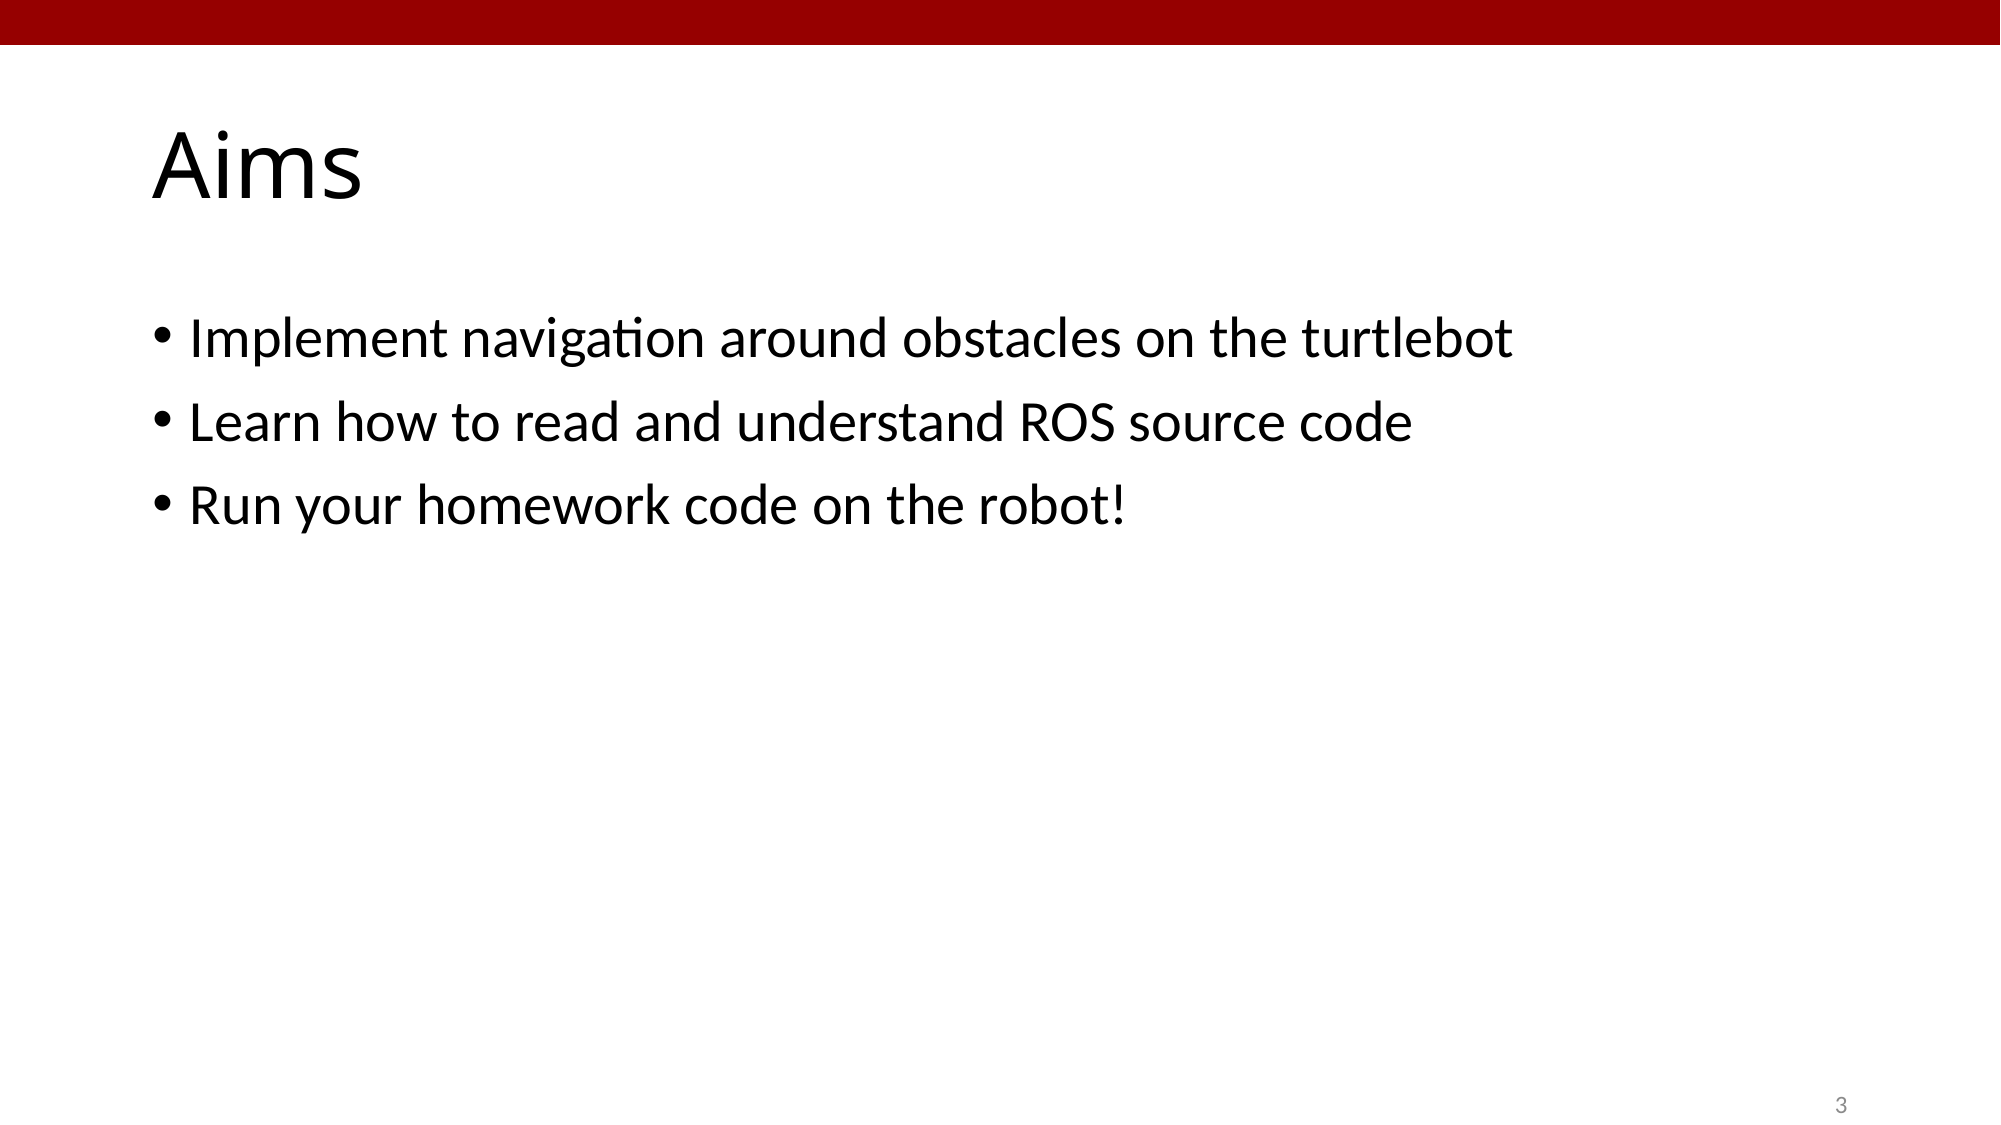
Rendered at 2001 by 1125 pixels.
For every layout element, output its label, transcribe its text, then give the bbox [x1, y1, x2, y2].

list Implement navigation around obstacles on the turtlebot Learn how to read and understand ROS source code Run your homework code on the robot! [137, 299, 1863, 1014]
title Aims [137, 59, 1863, 278]
slide_number 3 [1412, 1073, 1863, 1125]
